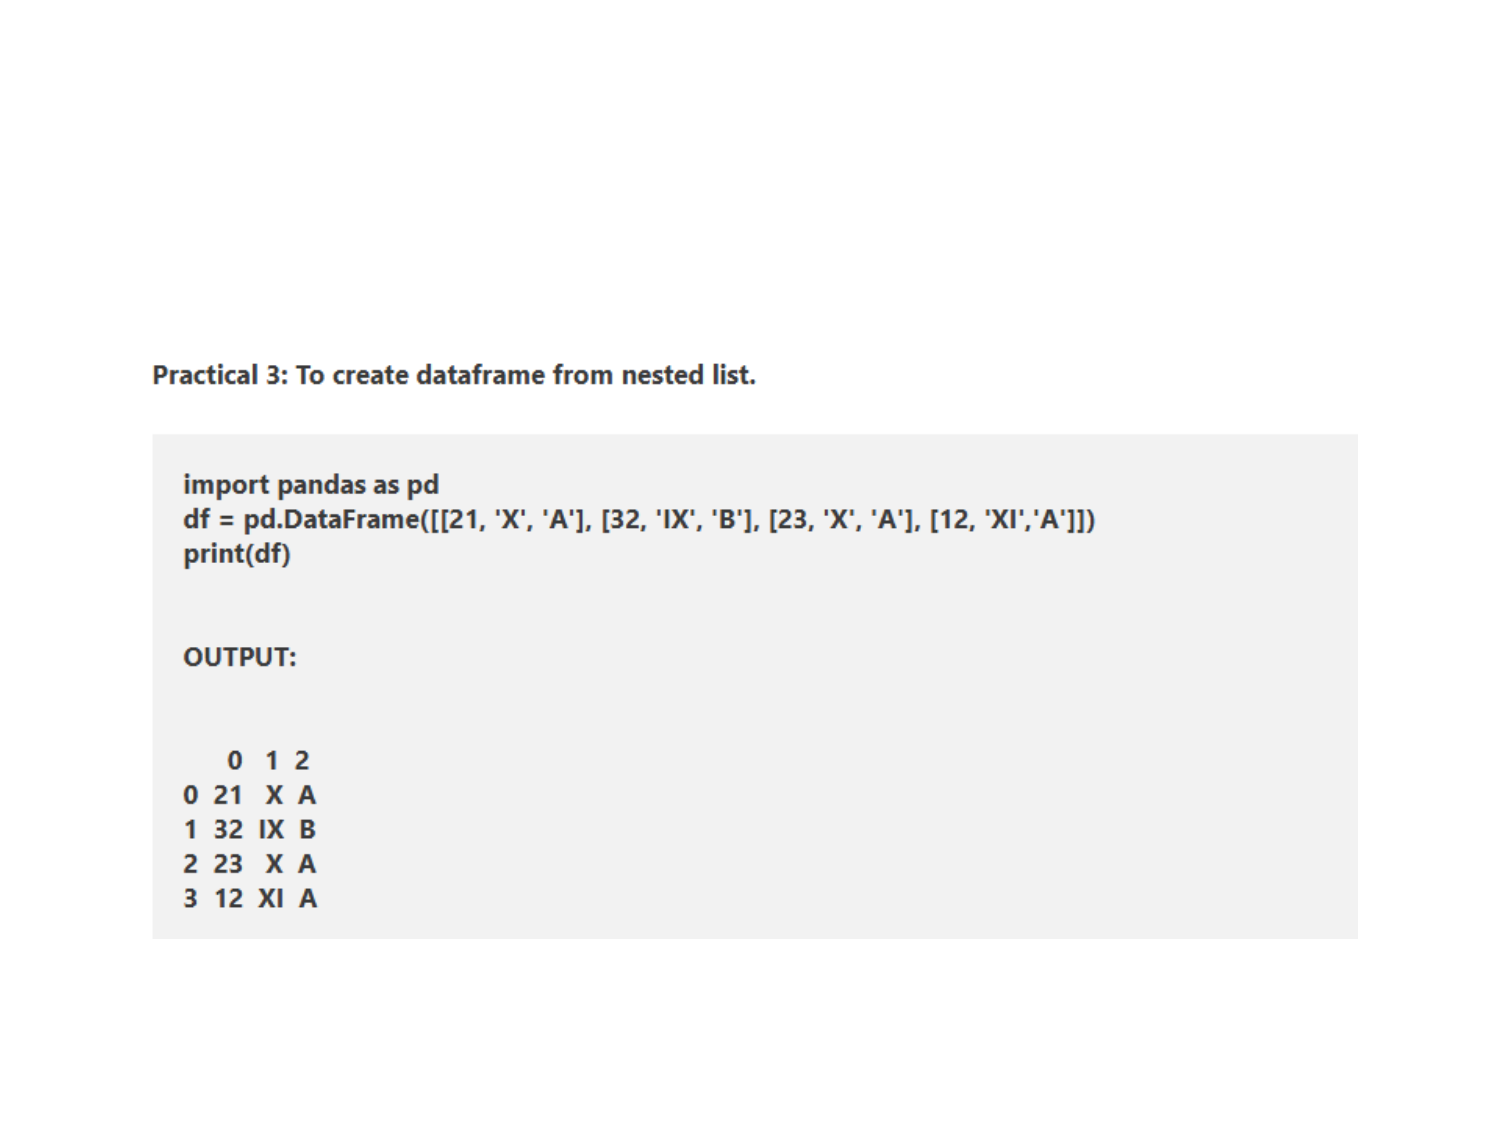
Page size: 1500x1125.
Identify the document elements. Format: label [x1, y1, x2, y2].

list [141, 328, 1359, 939]
